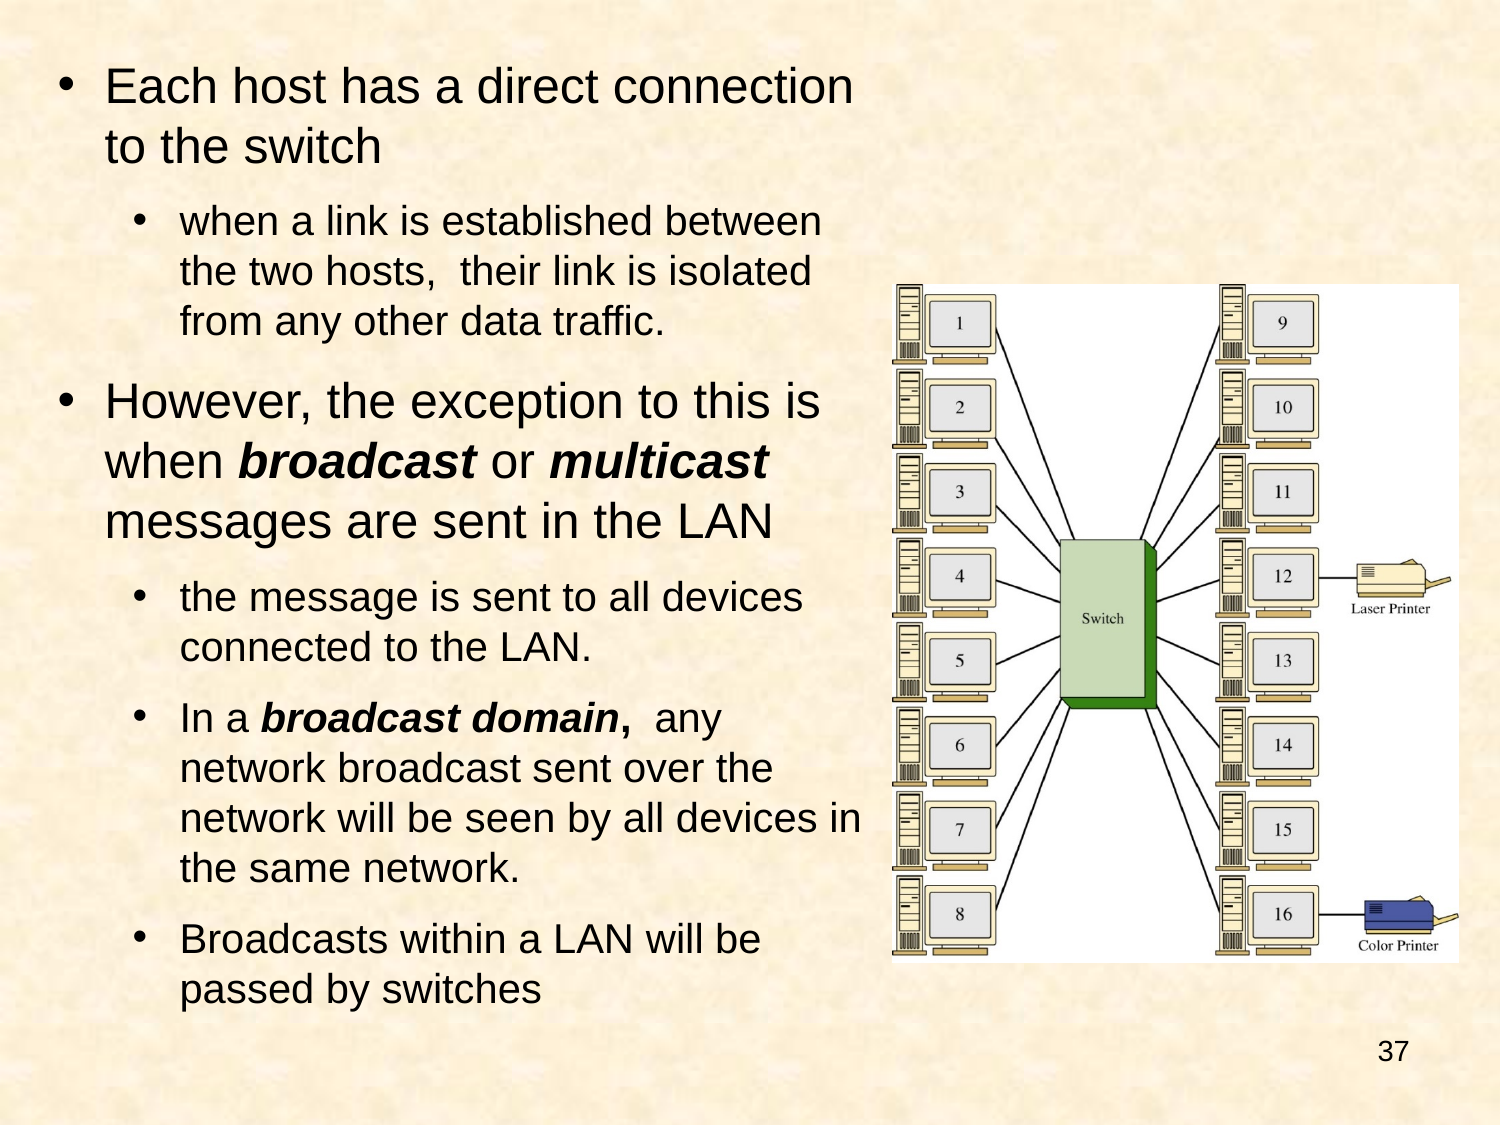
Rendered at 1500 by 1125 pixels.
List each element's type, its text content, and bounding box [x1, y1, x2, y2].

slide_number 37 [1074, 1024, 1426, 1103]
picture [0, 0, 1500, 1125]
text_box Each host has a direct connection to the switch when a link is established between the two hosts, their link is isolated from any other data traffic. However, the exception to this is when broadcast or multicast messages are sent in the LAN the message is sent to all devices connected to the LAN. In a broadcast domain, any network broadcast sent over the network will be seen by all devices in the same network. Broadcasts within a LAN will be passed by switches [42, 45, 893, 1090]
